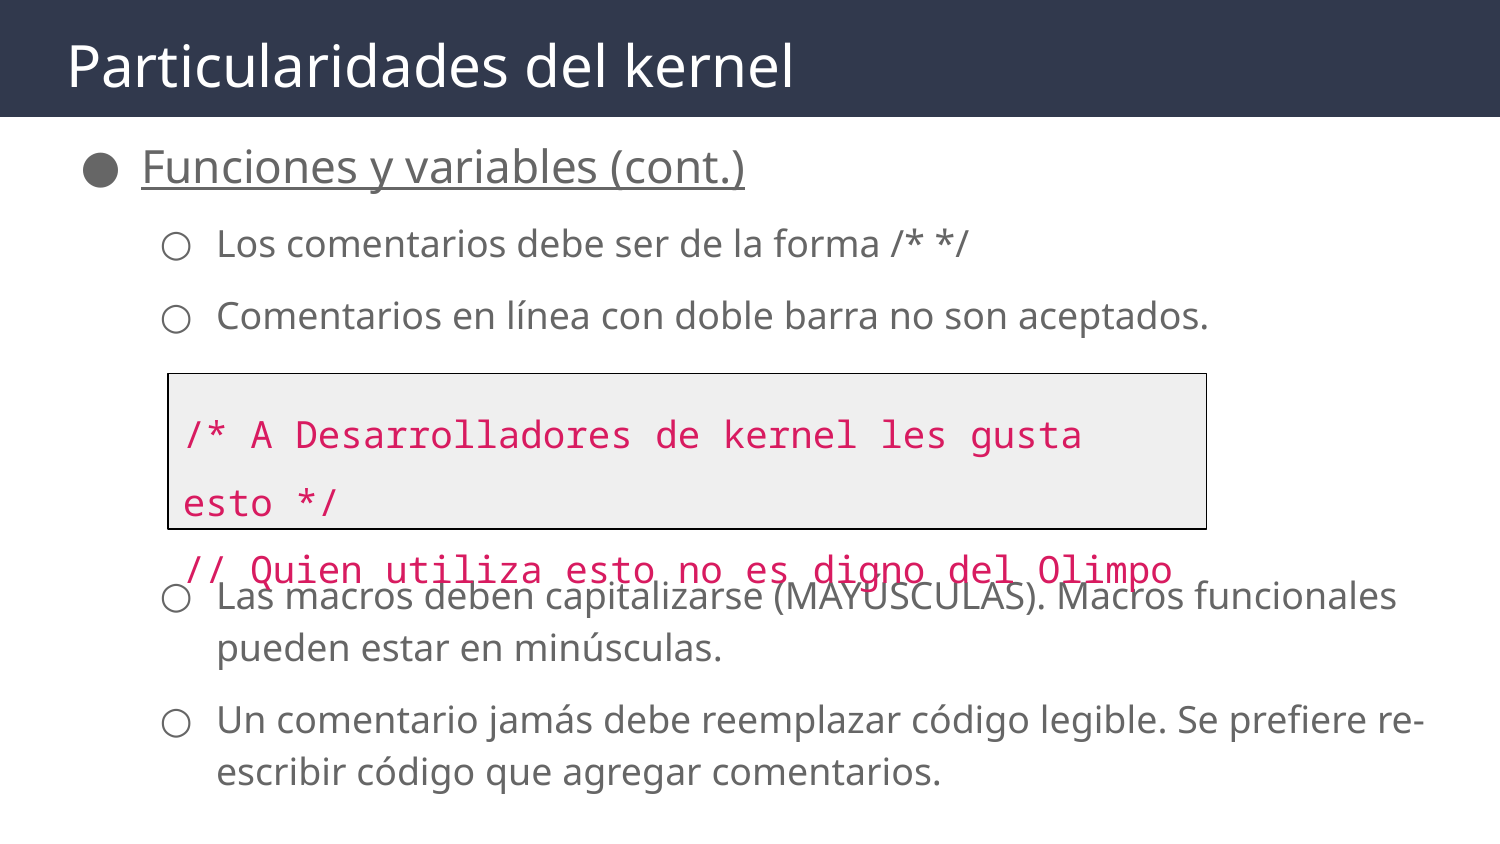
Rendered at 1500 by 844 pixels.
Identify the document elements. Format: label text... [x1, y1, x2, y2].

text_box /* A Desarrolladores de kernel les gusta esto */ // Quien utiliza esto no es digno del Olimpo [168, 373, 1207, 530]
title Particularidades del kernel [51, 14, 1449, 114]
list Funciones y variables (cont.) Los comentarios debe ser de la forma /* */ Comentarios en línea con doble barra no son aceptados. Las macros deben capitalizarse (MAYÚSCULAS). Macros funcionales pueden estar en minúsculas. Un comentario jamás debe reemplazar código legible. Se prefiere re-escribir código que agregar comentarios. [51, 114, 1449, 805]
